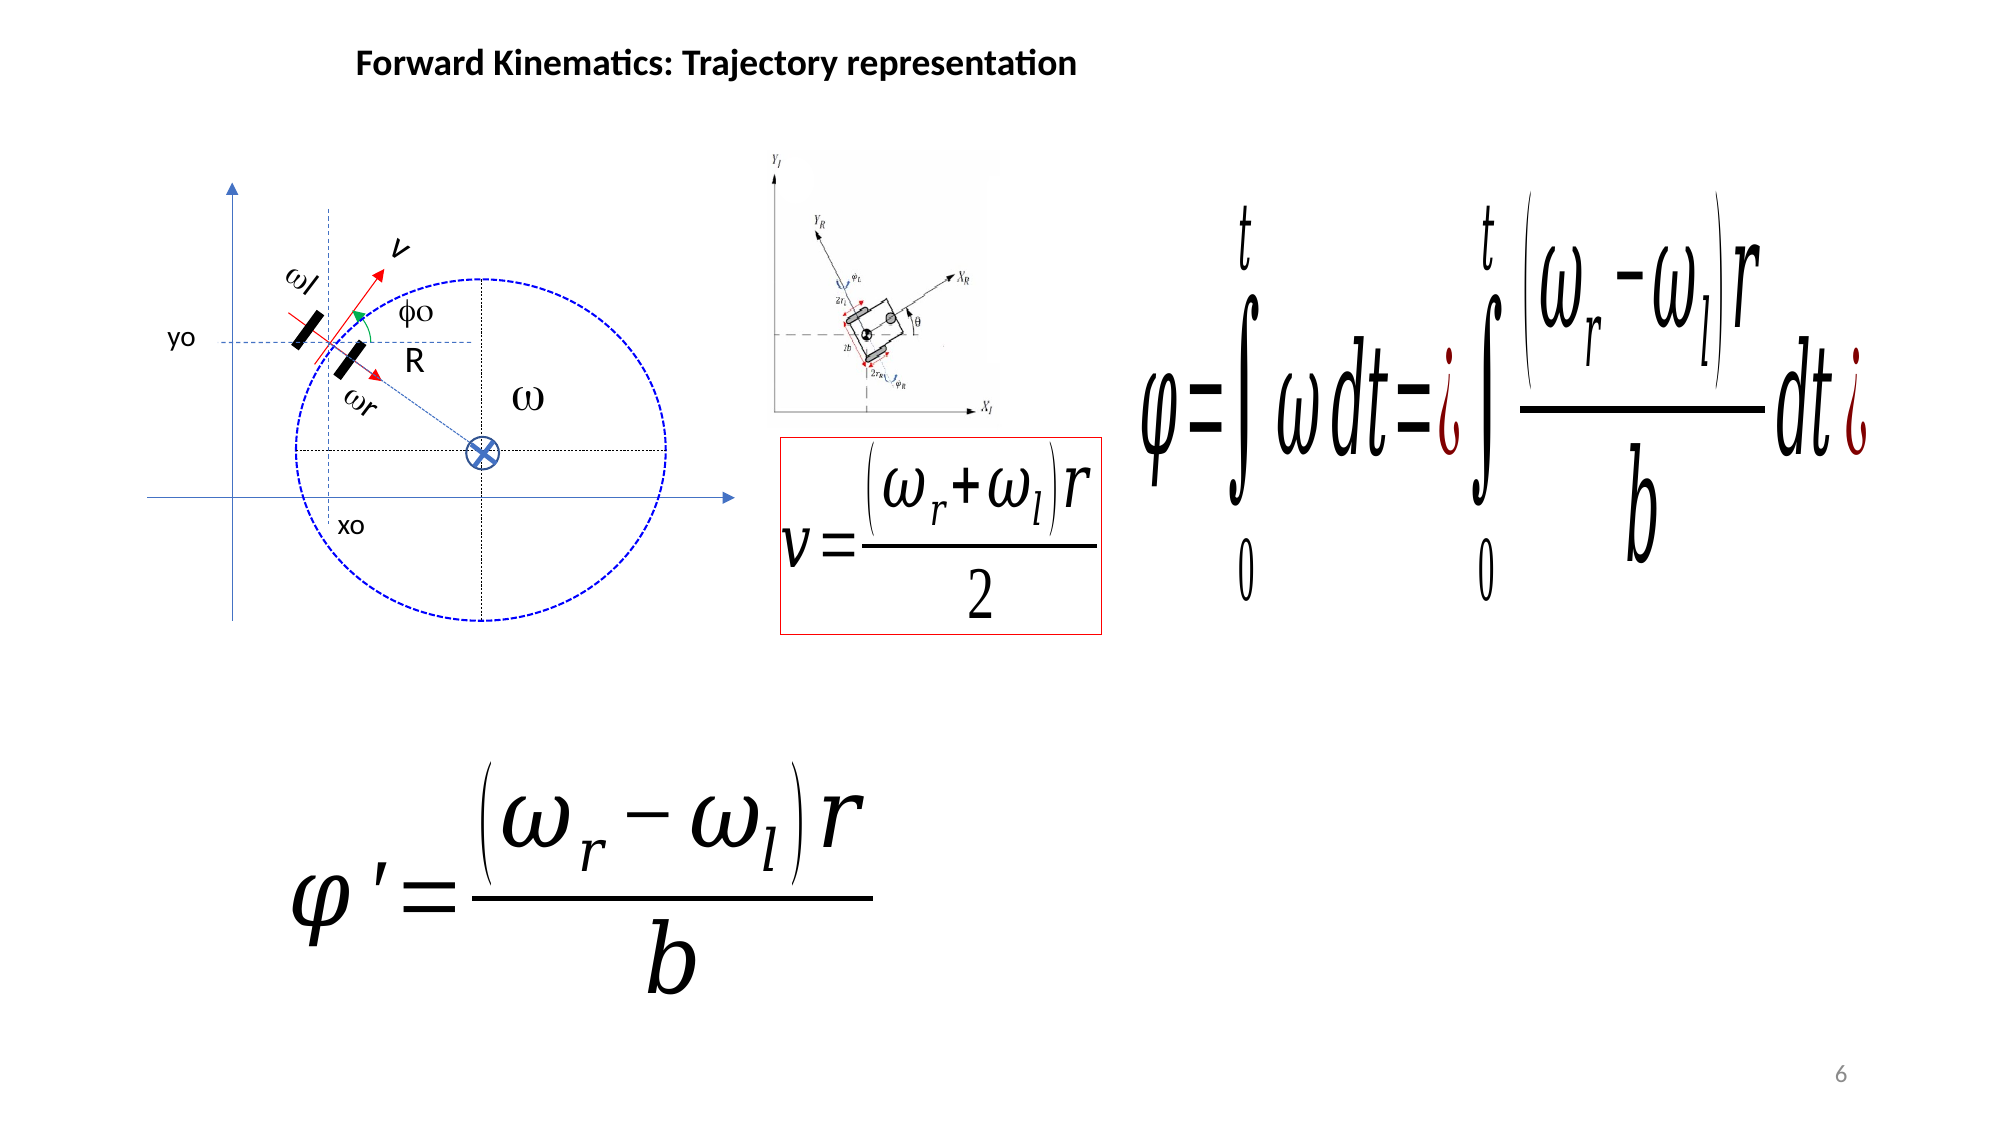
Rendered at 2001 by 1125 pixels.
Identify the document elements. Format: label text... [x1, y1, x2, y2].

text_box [147, 182, 735, 621]
slide_number 6 [1412, 1042, 1863, 1103]
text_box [767, 150, 1004, 433]
text_box Forward Kinematics: Trajectory representation [340, 30, 1094, 91]
